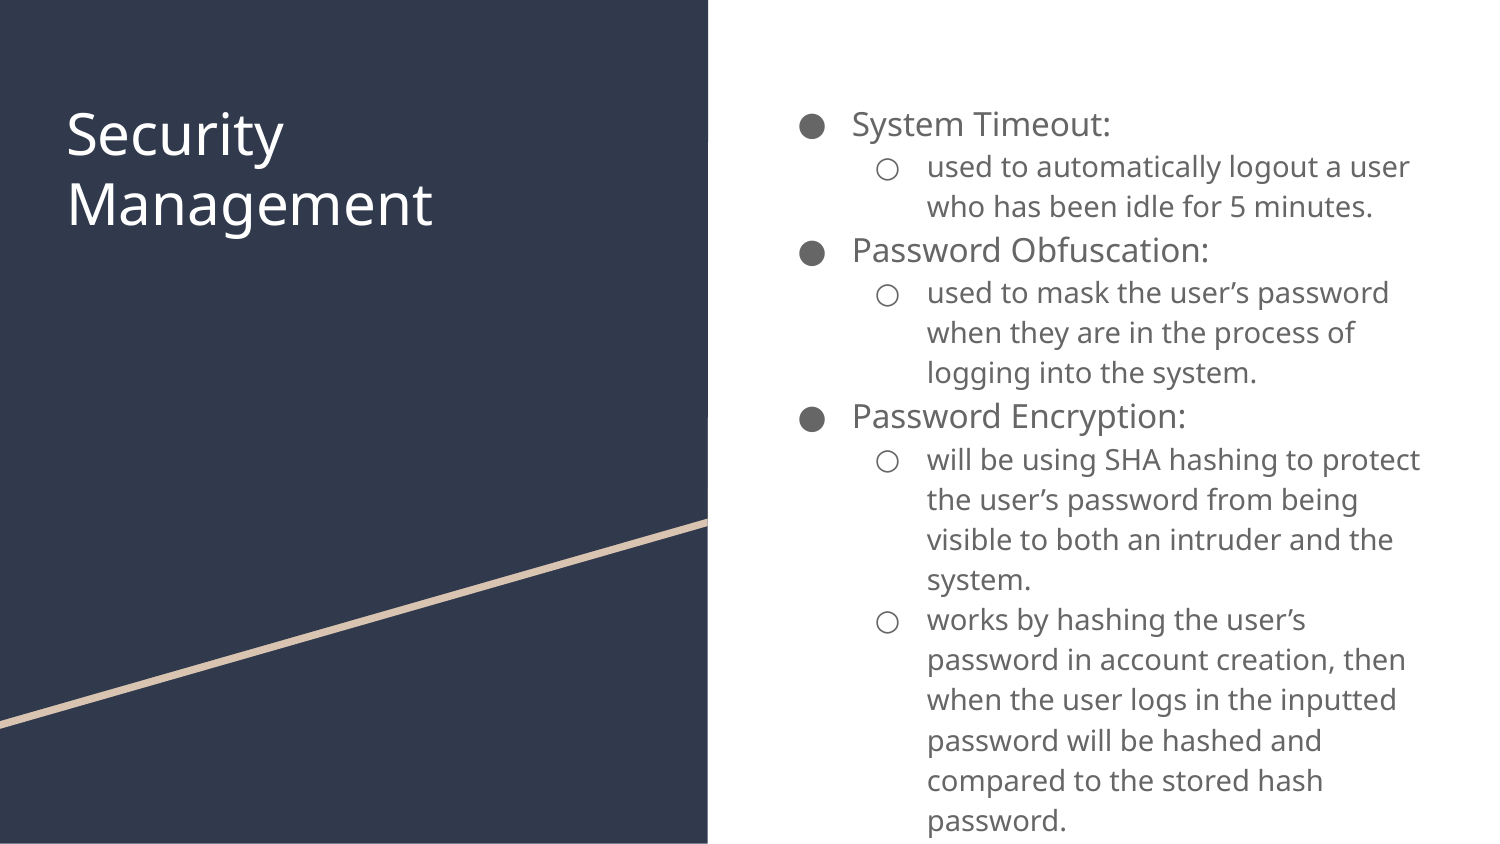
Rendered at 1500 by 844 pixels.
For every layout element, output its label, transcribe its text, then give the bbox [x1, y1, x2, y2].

title Security Management [51, 82, 660, 494]
list System Timeout: used to automatically logout a user who has been idle for 5 minutes. Password Obfuscation: used to mask the user’s password when they are in the process of logging into the system. Password Encryption: will be using SHA hashing to protect the user’s password from being visible to both an intruder and the system. works by hashing the user’s password in account creation, then when the user logs in the inputted password will be hashed and compared to the stored hash password. [761, 82, 1446, 755]
